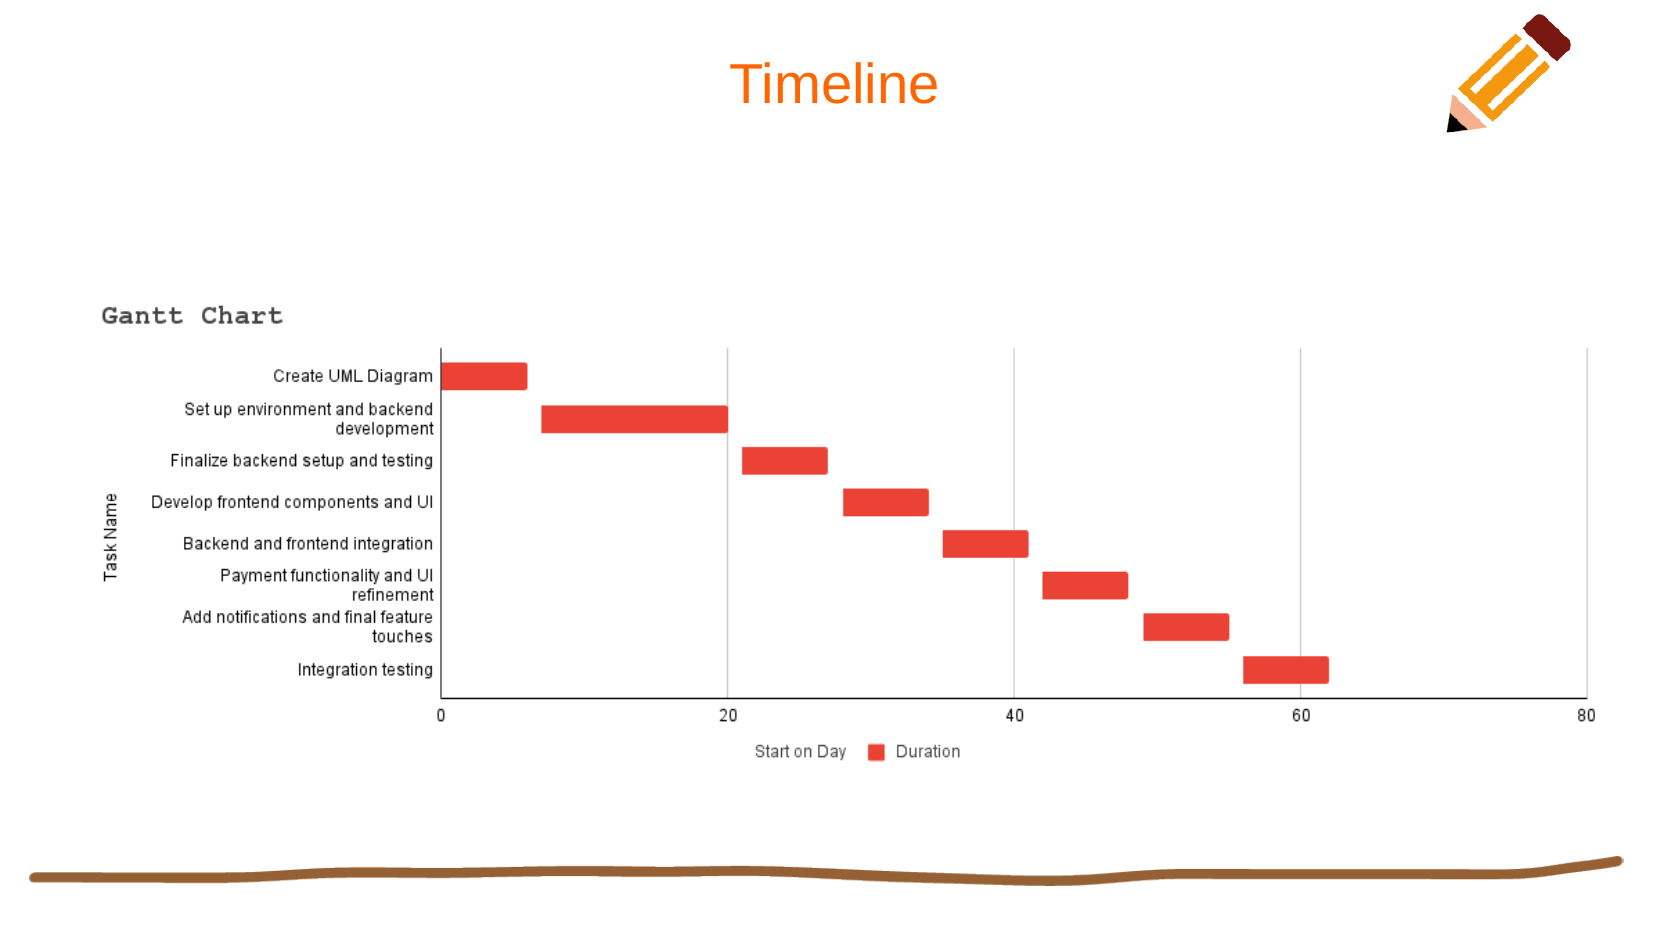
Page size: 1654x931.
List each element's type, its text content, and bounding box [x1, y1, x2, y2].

picture [1446, 14, 1571, 133]
picture [74, 273, 1613, 788]
text_box Timeline [88, 29, 1447, 133]
